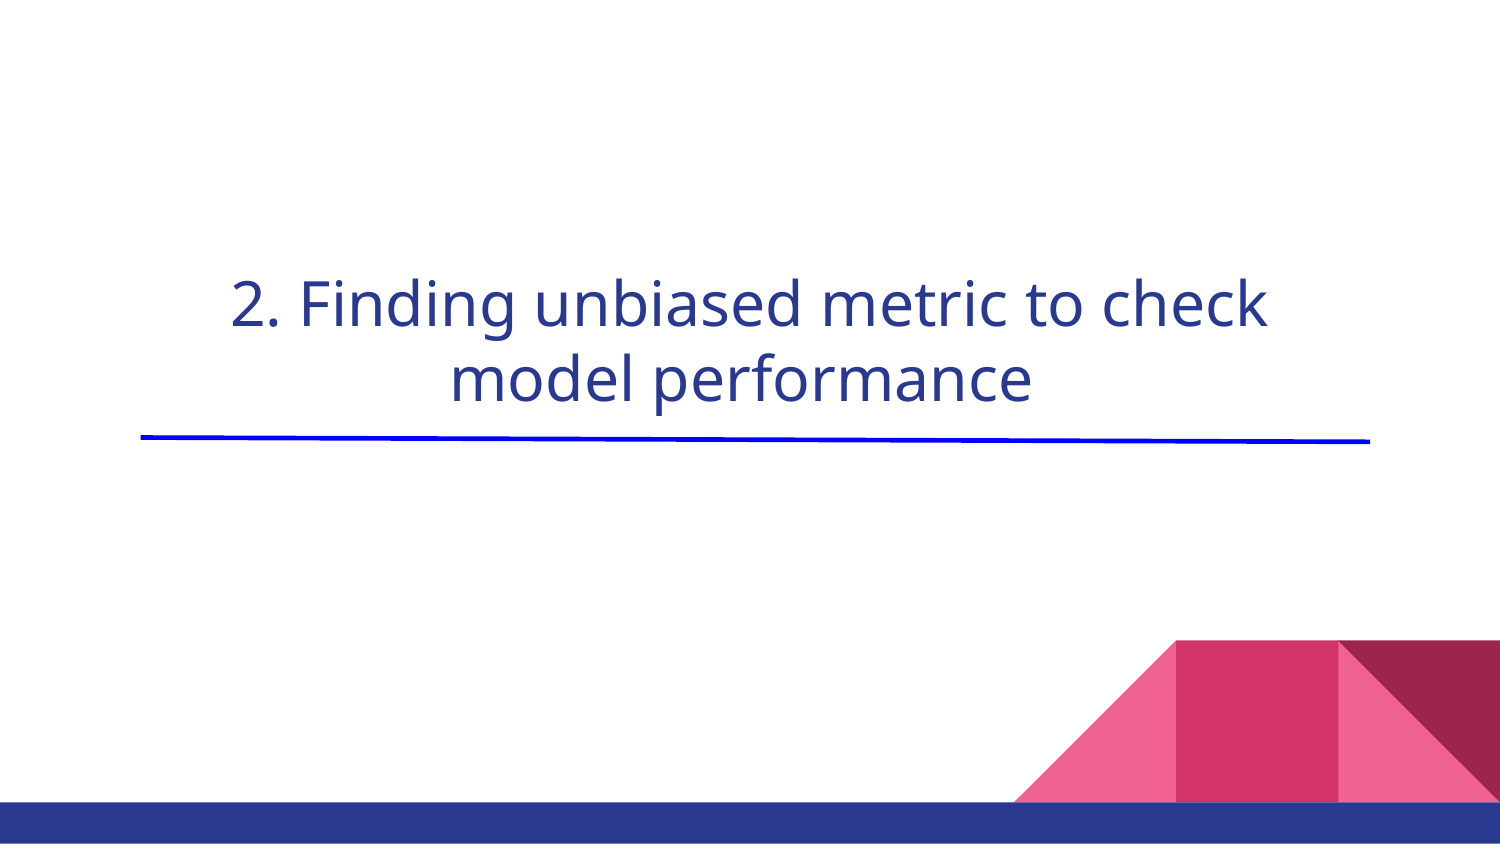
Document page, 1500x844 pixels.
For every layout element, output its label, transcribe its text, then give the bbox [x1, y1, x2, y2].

title 2. Finding unbiased metric to check model performance [135, 249, 1365, 475]
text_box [140, 437, 1371, 443]
